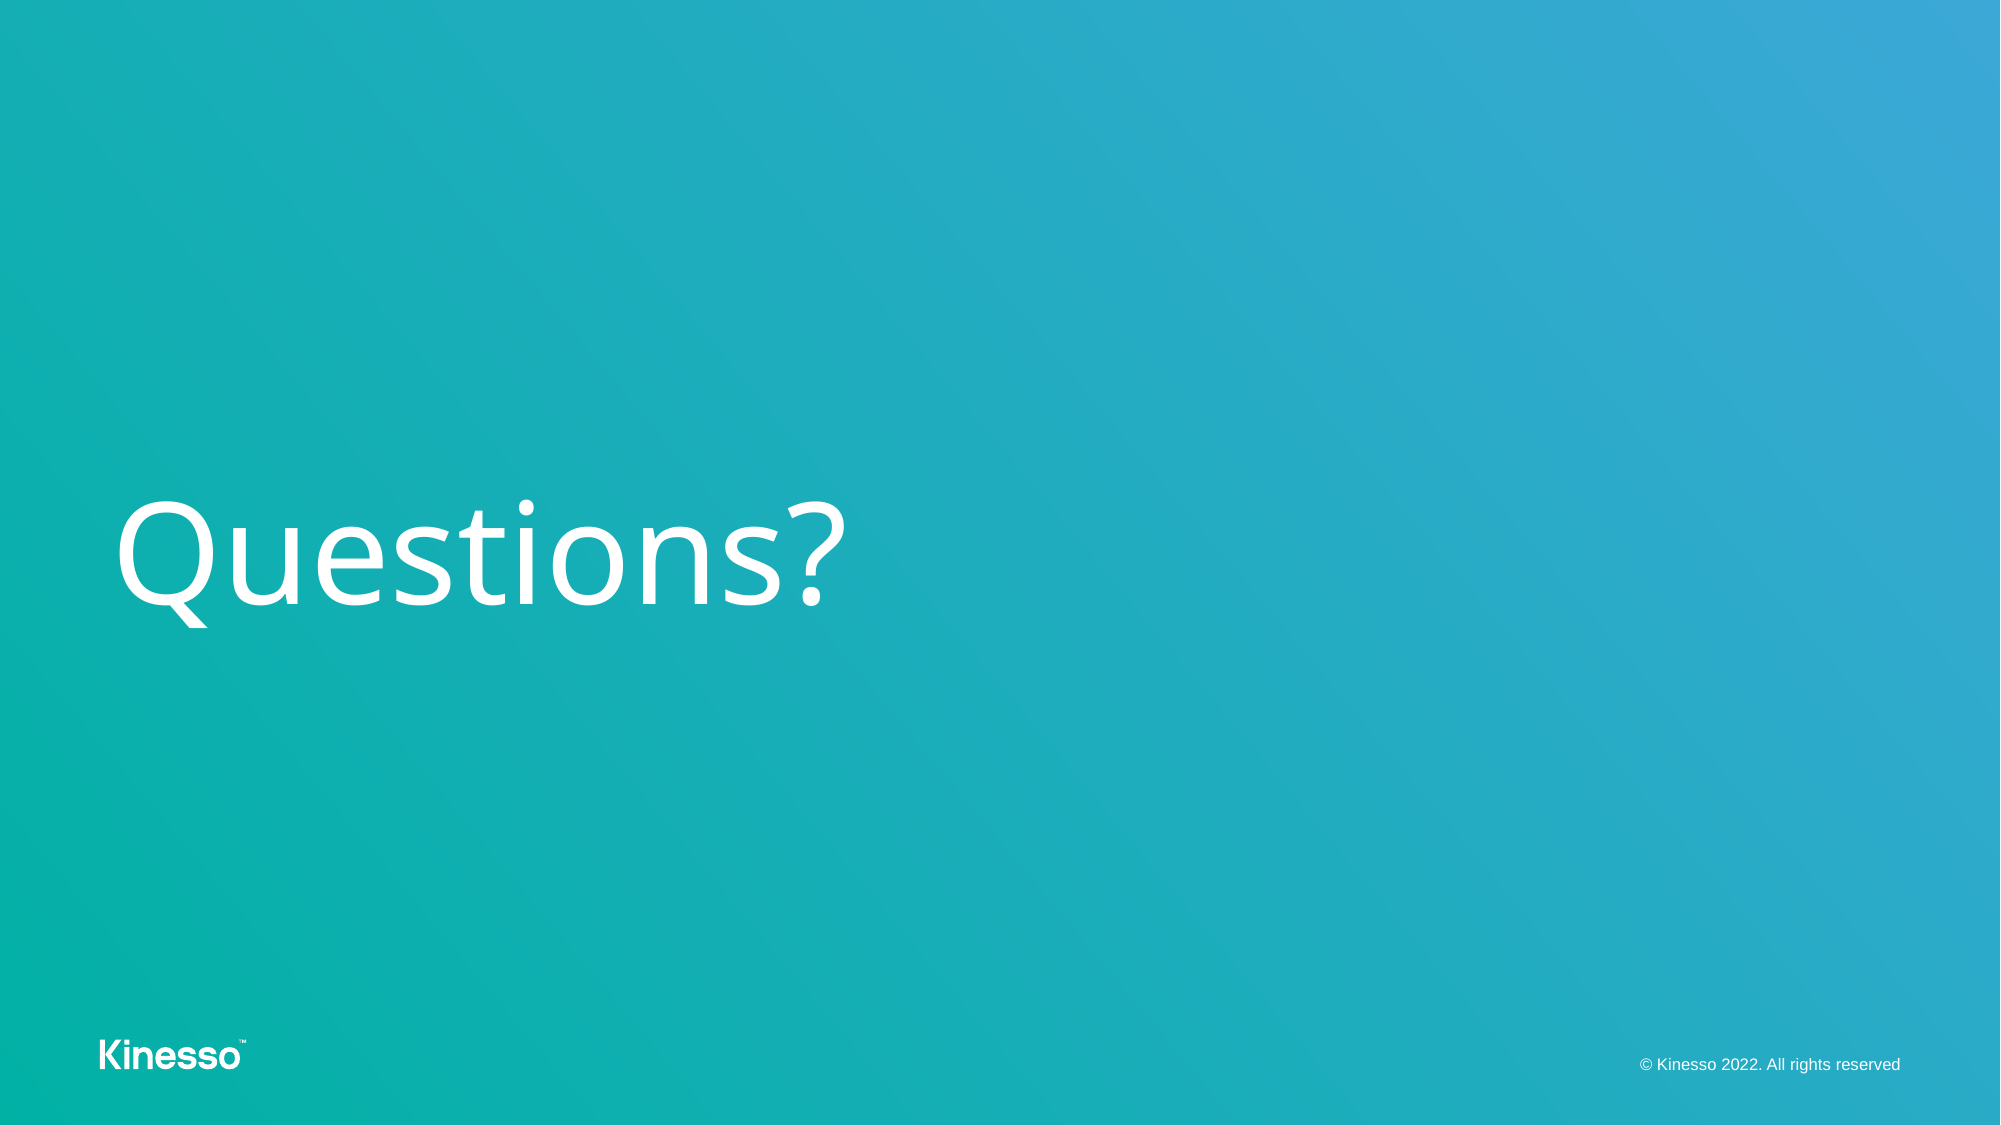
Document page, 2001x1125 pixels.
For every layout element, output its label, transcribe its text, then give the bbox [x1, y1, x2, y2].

title Questions? [96, 354, 1450, 643]
